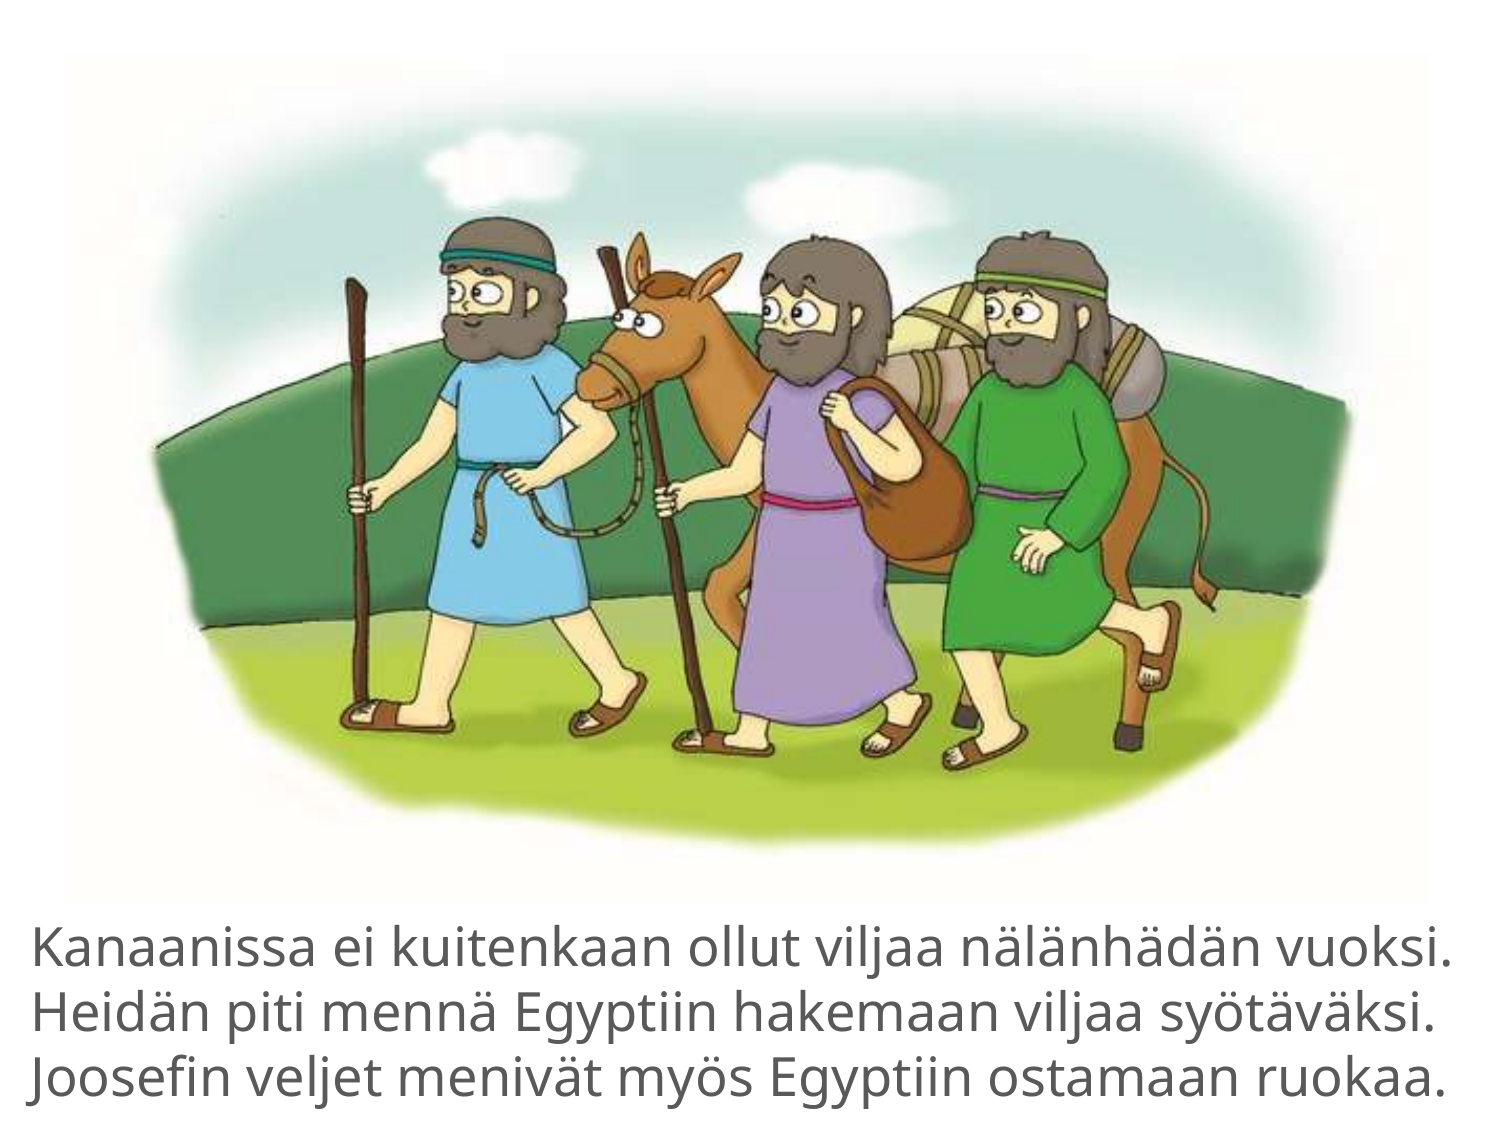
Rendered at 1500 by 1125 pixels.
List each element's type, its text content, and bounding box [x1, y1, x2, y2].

text_box Kanaanissa ei kuitenkaan ollut viljaa nälänhädän vuoksi. Heidän piti mennä Egyptiin hakemaan viljaa syötäväksi. Joosefin veljet menivät myös Egyptiin ostamaan ruokaa. [15, 905, 1500, 1115]
picture [67, 54, 1433, 906]
